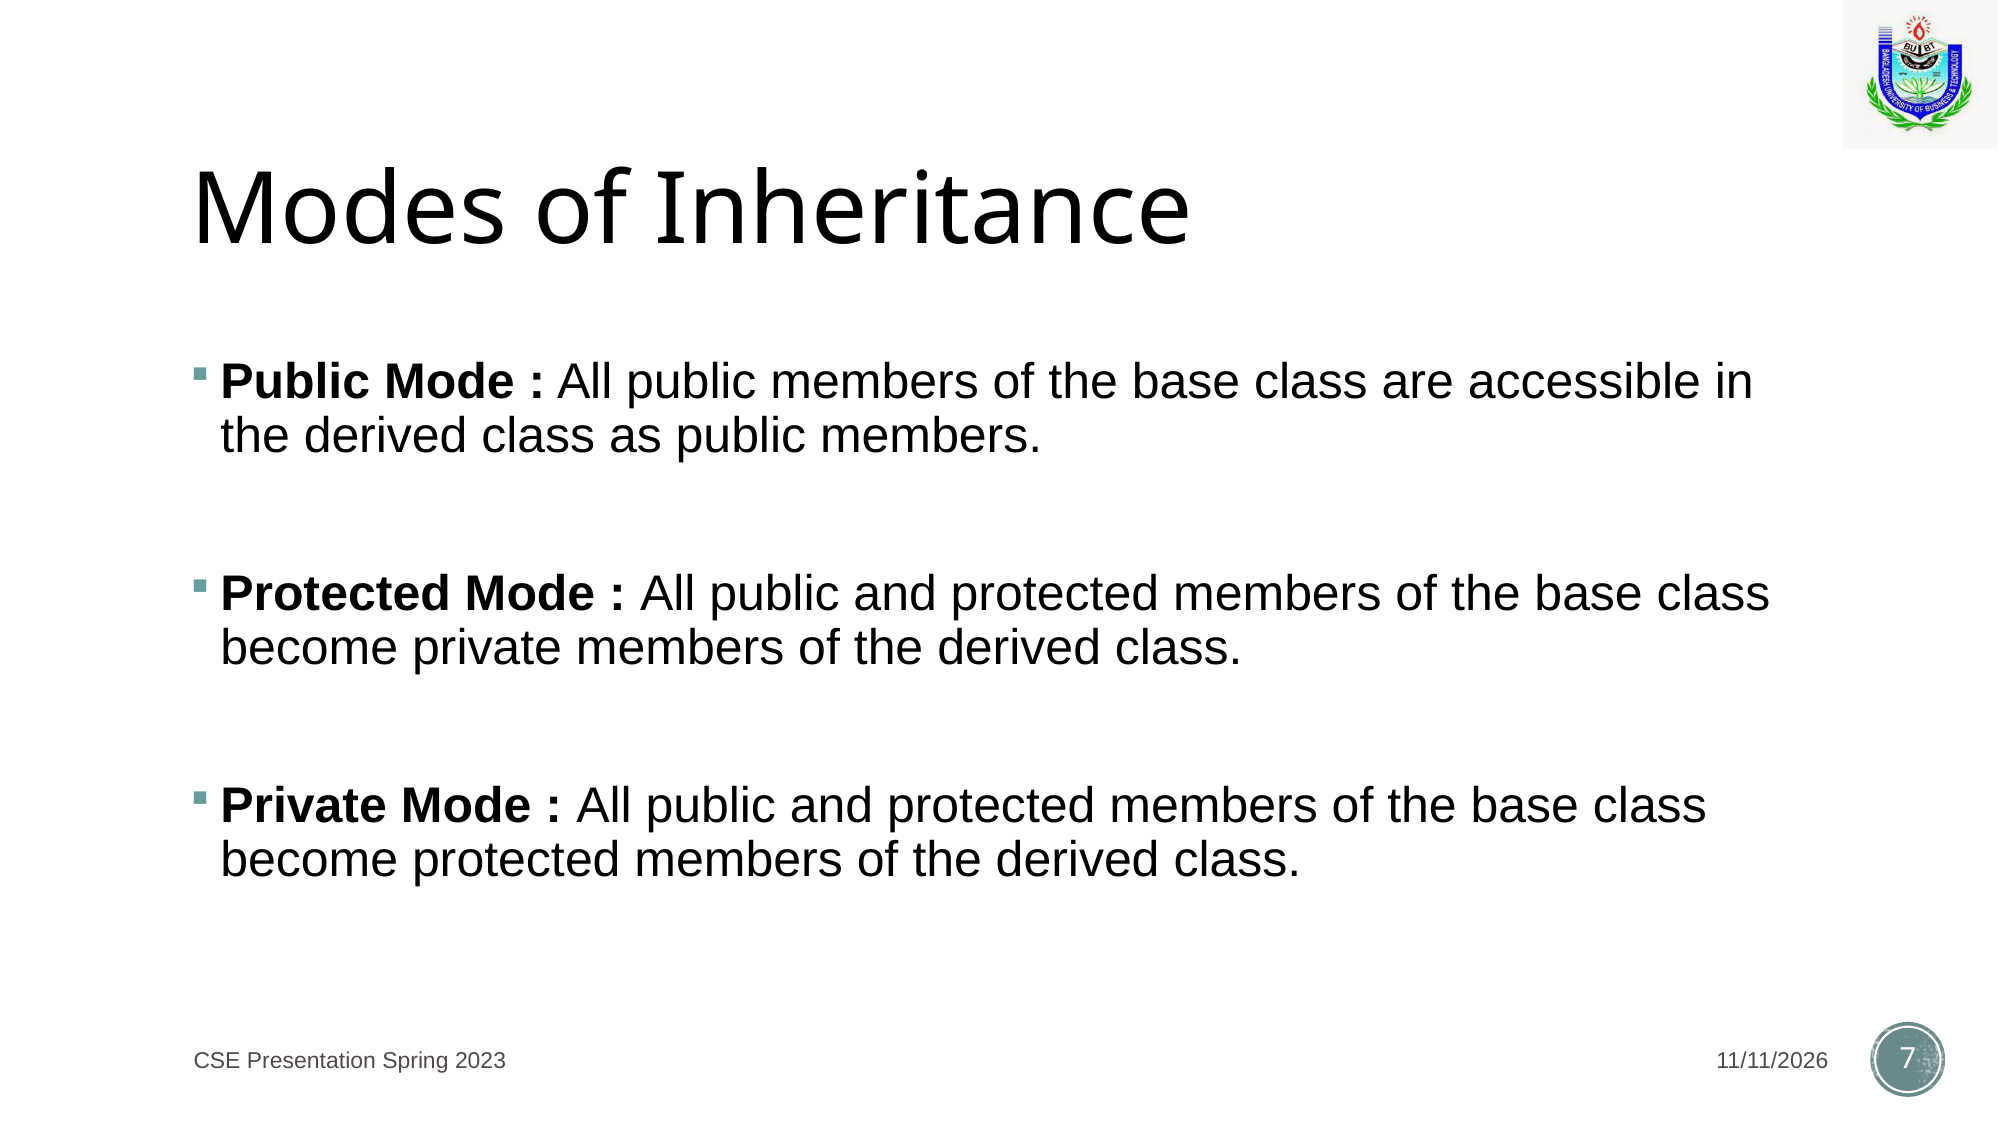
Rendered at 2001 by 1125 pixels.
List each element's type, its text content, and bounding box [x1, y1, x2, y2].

title Modes of Inheritance [175, 79, 1826, 344]
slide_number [1306, 1028, 1844, 1089]
slide_number 7 [1855, 1028, 1961, 1089]
picture [1843, 0, 1998, 149]
footer CSE Presentation Spring 2023 [178, 1028, 1217, 1089]
list Public Mode : All public members of the base class are accessible in the derived class as public members. Protected Mode : All public and protected members of the base class become private members of the derived class. Private Mode : All public and protected members of the base class become protected members of the derived class. [175, 348, 1826, 1013]
